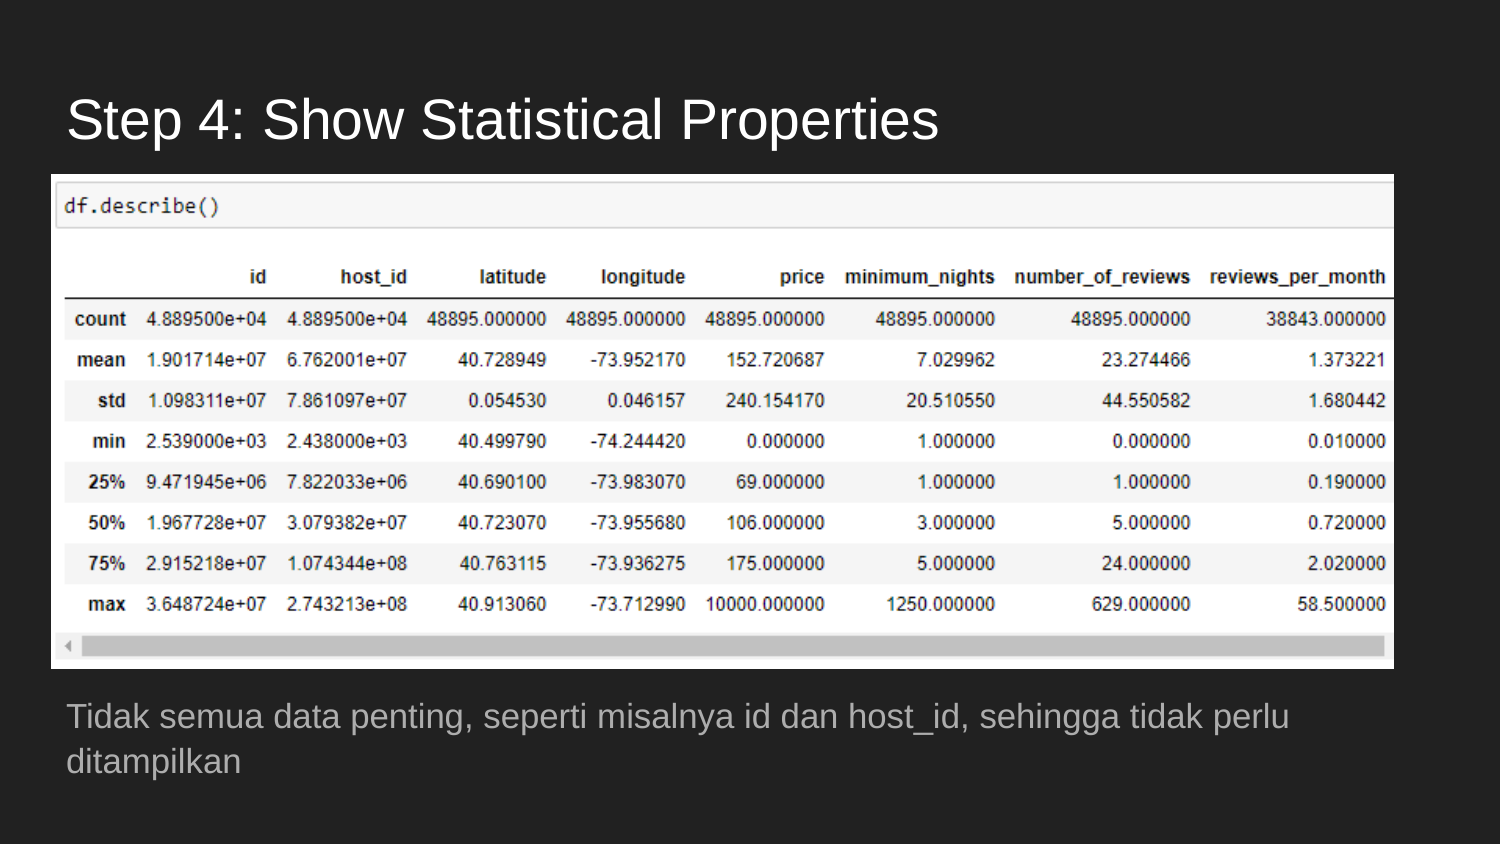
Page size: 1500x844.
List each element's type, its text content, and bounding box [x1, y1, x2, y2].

picture [50, 174, 1394, 669]
title Step 4: Show Statistical Properties [51, 72, 1449, 167]
list Tidak semua data penting, seperti misalnya id dan host_id, sehingga tidak perlu ditampilkan [51, 676, 1449, 798]
